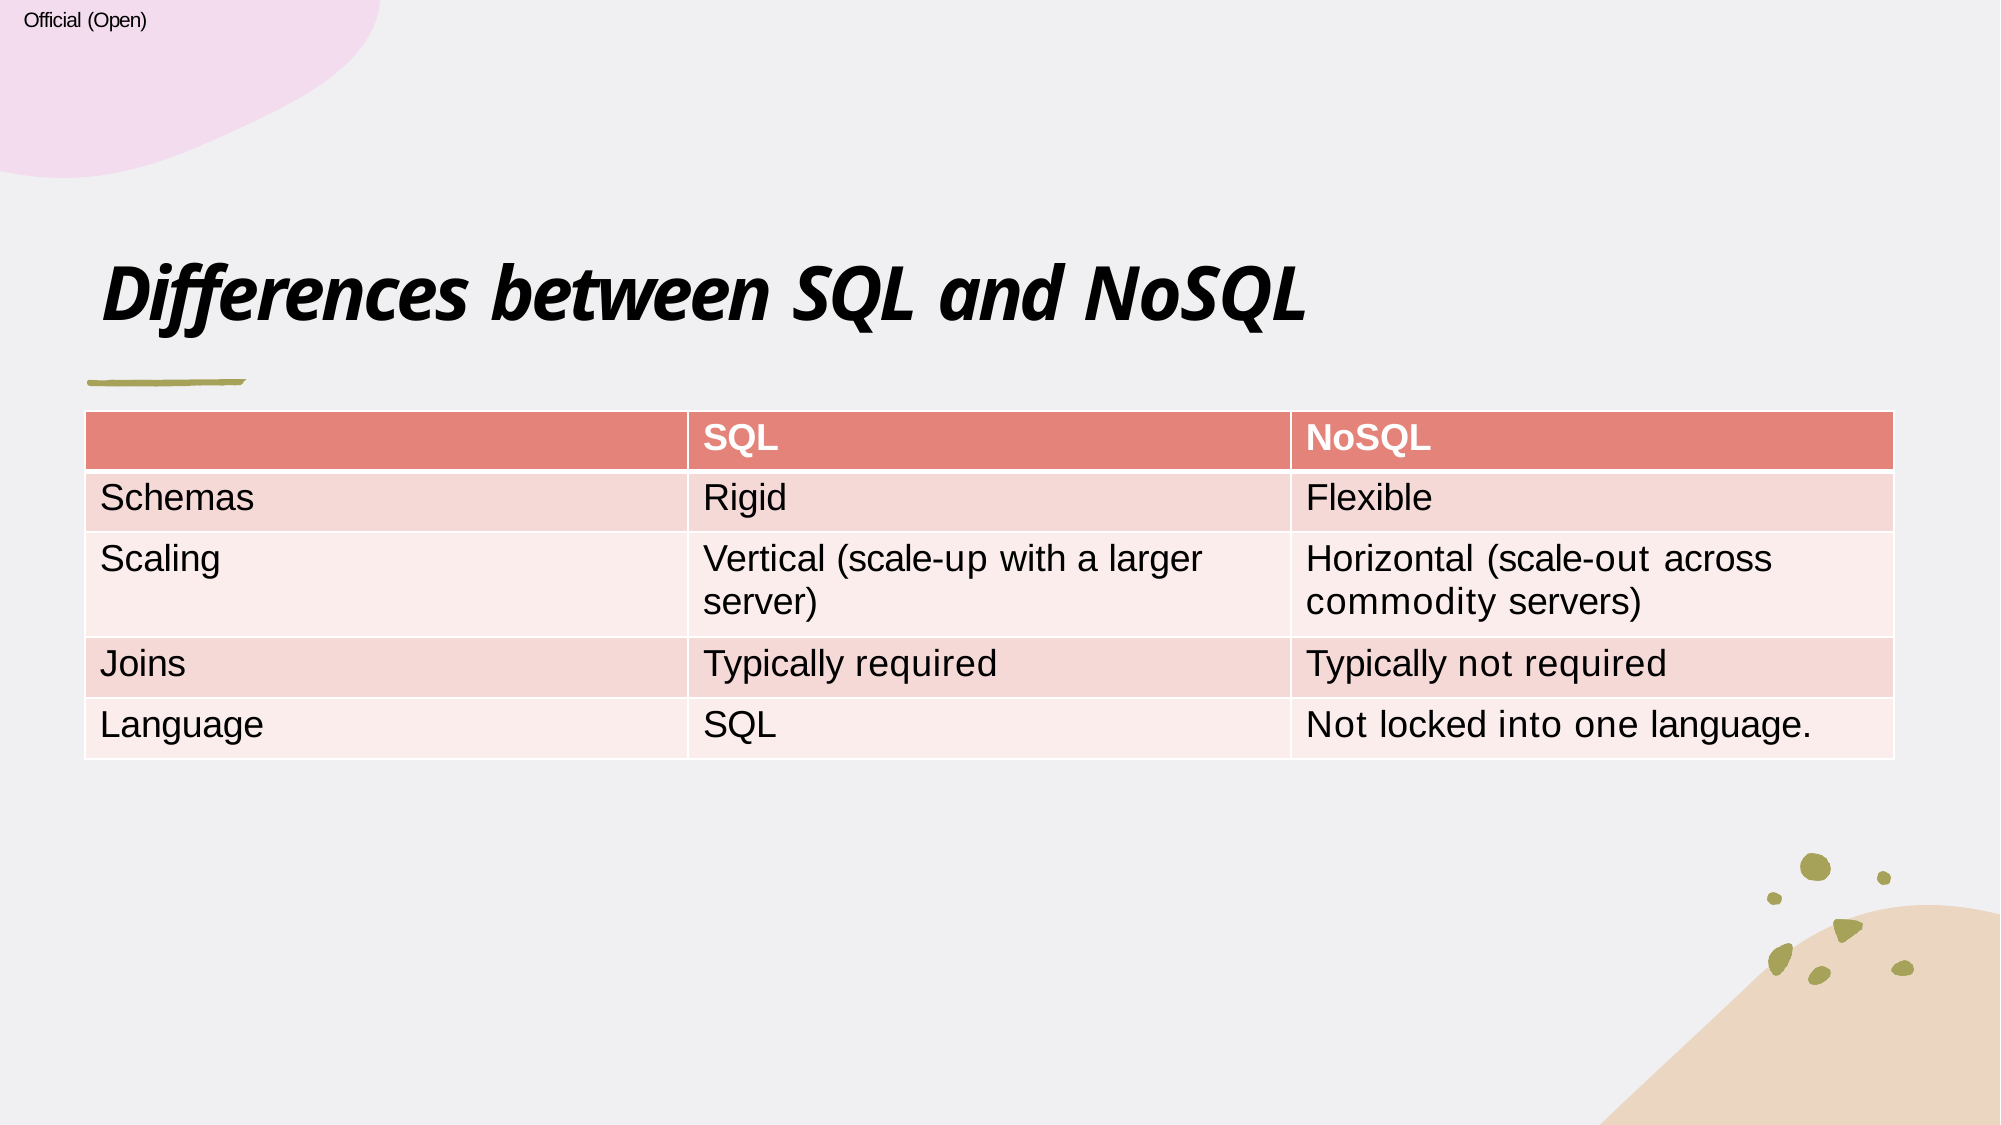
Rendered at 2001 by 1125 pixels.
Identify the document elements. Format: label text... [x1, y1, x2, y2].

table_cell Vertical (scale-up with a larger server) [689, 533, 1290, 636]
picture [1833, 919, 1863, 943]
picture [1877, 871, 1891, 885]
table_cell Horizontal (scale-out across commodity servers) [1292, 533, 1893, 636]
picture [1891, 960, 1914, 976]
table_cell Schemas [86, 474, 687, 531]
table_cell SQL [689, 699, 1290, 758]
table_cell Typically not required [1292, 638, 1893, 697]
title Differences between SQL and NoSQL [99, 242, 1440, 410]
table_header SQL [689, 412, 1290, 469]
table_cell Language [86, 699, 687, 758]
table_header NoSQL [1292, 412, 1893, 469]
picture [1767, 892, 1782, 905]
table_cell Rigid [689, 474, 1290, 531]
picture [1808, 966, 1831, 985]
table_cell Flexible [1292, 474, 1893, 531]
table_header [86, 412, 687, 469]
text_box [87, 379, 99, 387]
table_cell Not locked into one language. [1292, 699, 1893, 758]
table_cell Joins [86, 638, 687, 697]
table_cell Typically required [689, 638, 1290, 697]
picture [1768, 943, 1793, 976]
text_box Official (Open) [21, 5, 149, 33]
table_cell Scaling [86, 533, 687, 636]
picture [1800, 853, 1831, 881]
